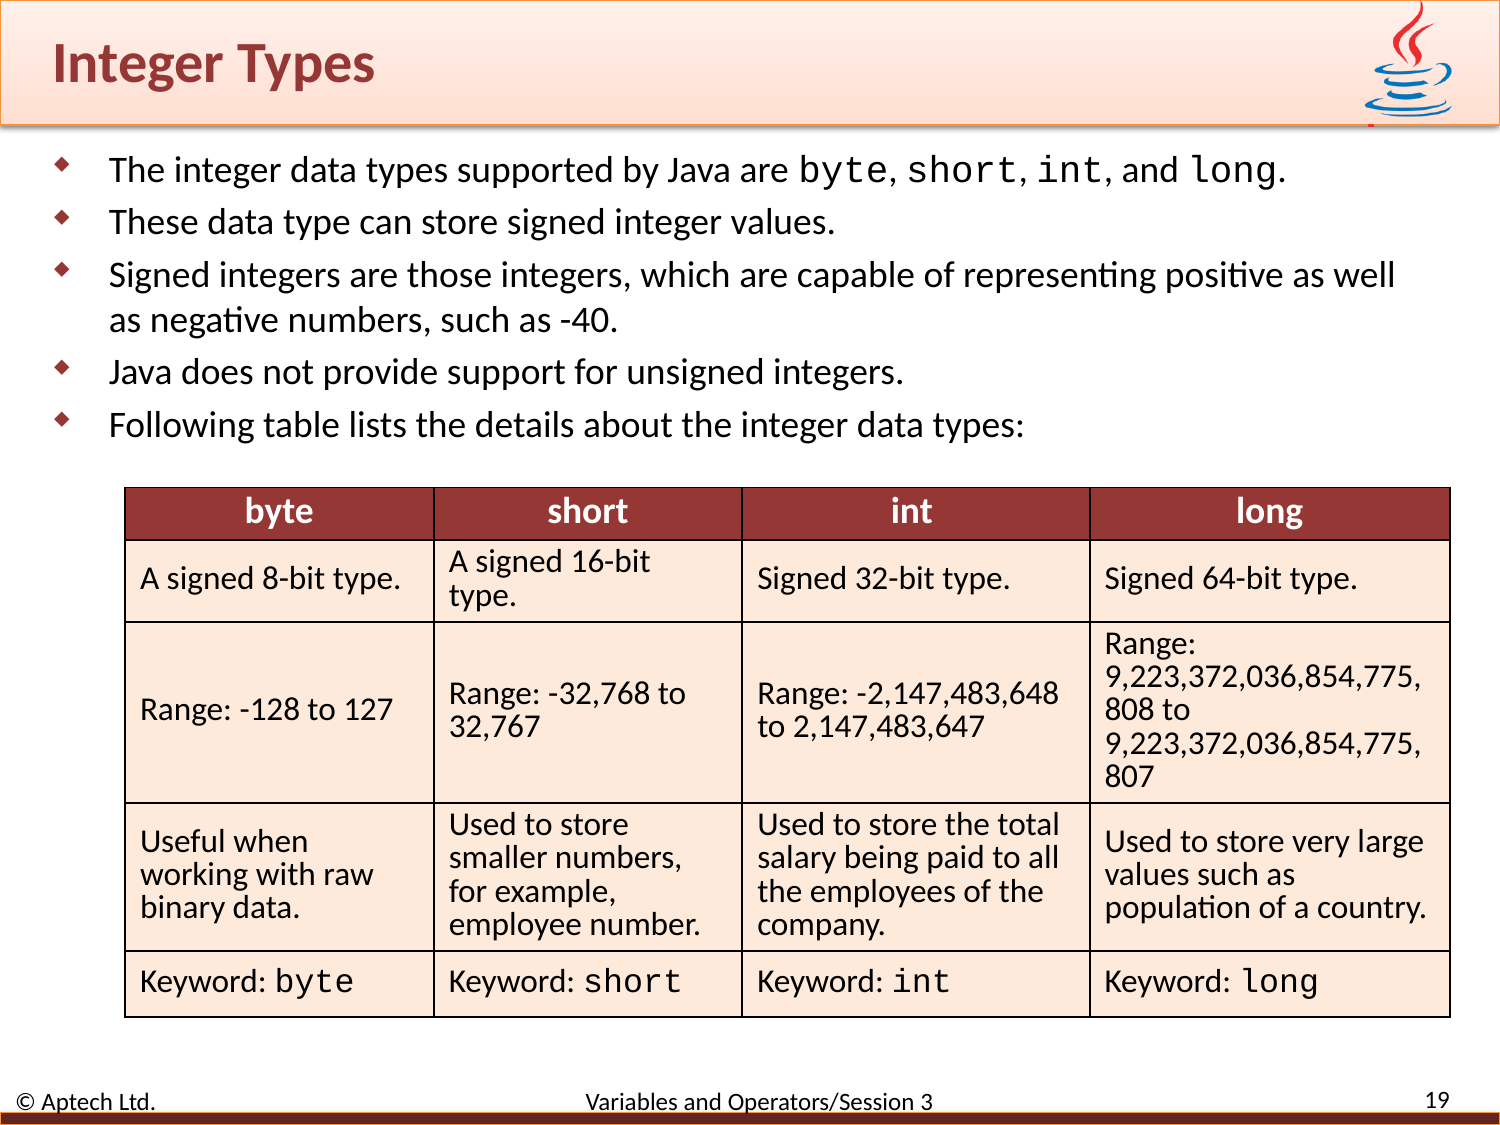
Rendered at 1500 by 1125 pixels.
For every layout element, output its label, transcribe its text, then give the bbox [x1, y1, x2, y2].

table_cell Keyword: byte [126, 952, 433, 1016]
table_cell Used to store smaller numbers, for example, employee number. [435, 804, 741, 950]
table_cell Signed 64-bit type. [1091, 541, 1449, 621]
table_header byte [126, 488, 433, 539]
table_cell Used to store the total salary being paid to all the employees of the company. [743, 804, 1089, 950]
table_cell Keyword: short [435, 952, 741, 1016]
table_cell Range: 9,223,372,036,854,775,808 to 9,223,372,036,854,775,807 [1091, 623, 1449, 802]
table_cell A signed 8-bit type. [126, 541, 433, 621]
table_cell Range: -2,147,483,648 to 2,147,483,647 [743, 623, 1089, 802]
picture [1362, 0, 1454, 127]
table_header int [743, 488, 1089, 539]
table_cell A signed 16-bit type. [435, 541, 741, 621]
table_cell Signed 32-bit type. [743, 541, 1089, 621]
table_cell Range: -128 to 127 [126, 623, 433, 802]
table_header short [435, 488, 741, 539]
table_cell Useful when working with raw binary data. [126, 804, 433, 950]
slide_number 19 [1337, 1084, 1465, 1113]
table_cell Keyword: long [1091, 952, 1449, 1016]
footer © Aptech Ltd. Variables and Operators/Session 3 [0, 1087, 1325, 1113]
table_cell Keyword: int [743, 952, 1089, 1016]
table_header long [1091, 488, 1449, 539]
list The integer data types supported by Java are byte, short, int, and long. These data type can store signed integer values. Signed integers are those integers, which are capable of representing positive as well as negative numbers, such as -40. Java does not provide support for unsigned integers. Following table lists the details about the integer data types: [37, 137, 1451, 463]
table_cell Range: -32,768 to 32,767 [435, 623, 741, 802]
table_cell Used to store very large values such as population of a country. [1091, 804, 1449, 950]
title Integer Types [37, 24, 1288, 93]
